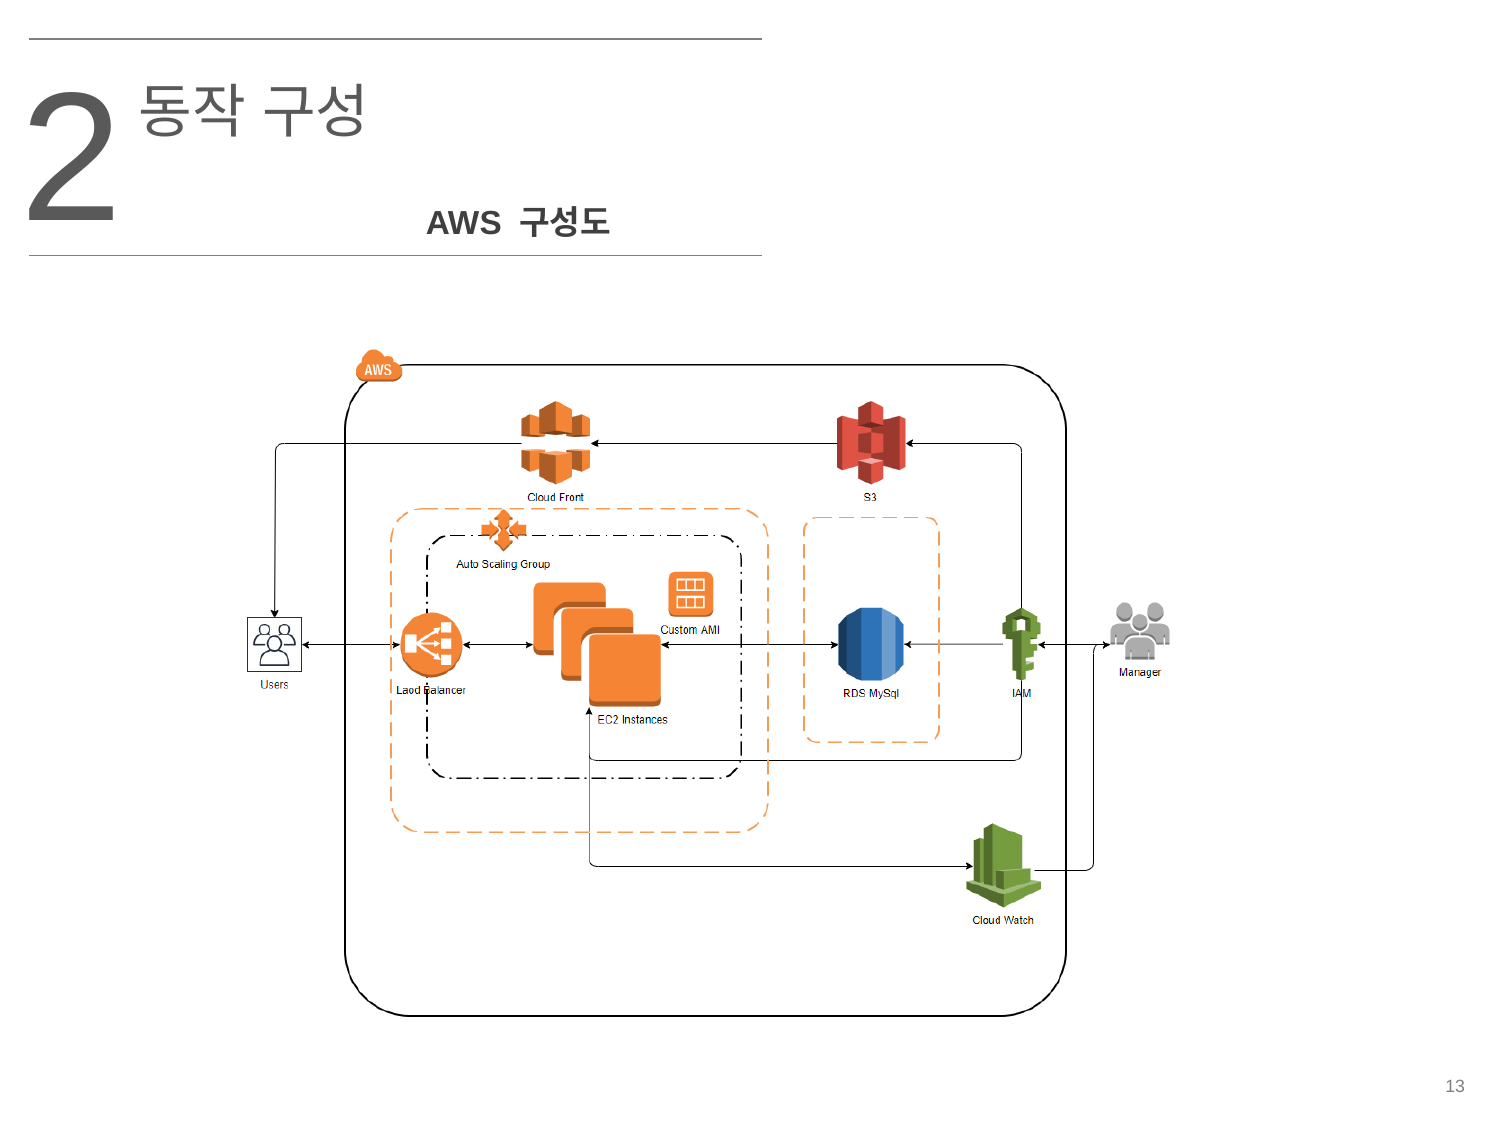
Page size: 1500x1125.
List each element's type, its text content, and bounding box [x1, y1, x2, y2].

text_box AWS 구성도 [410, 193, 919, 330]
text_box 2 [5, 29, 183, 268]
picture [234, 339, 1184, 1055]
text_box 동작 구성 [183, 66, 798, 153]
